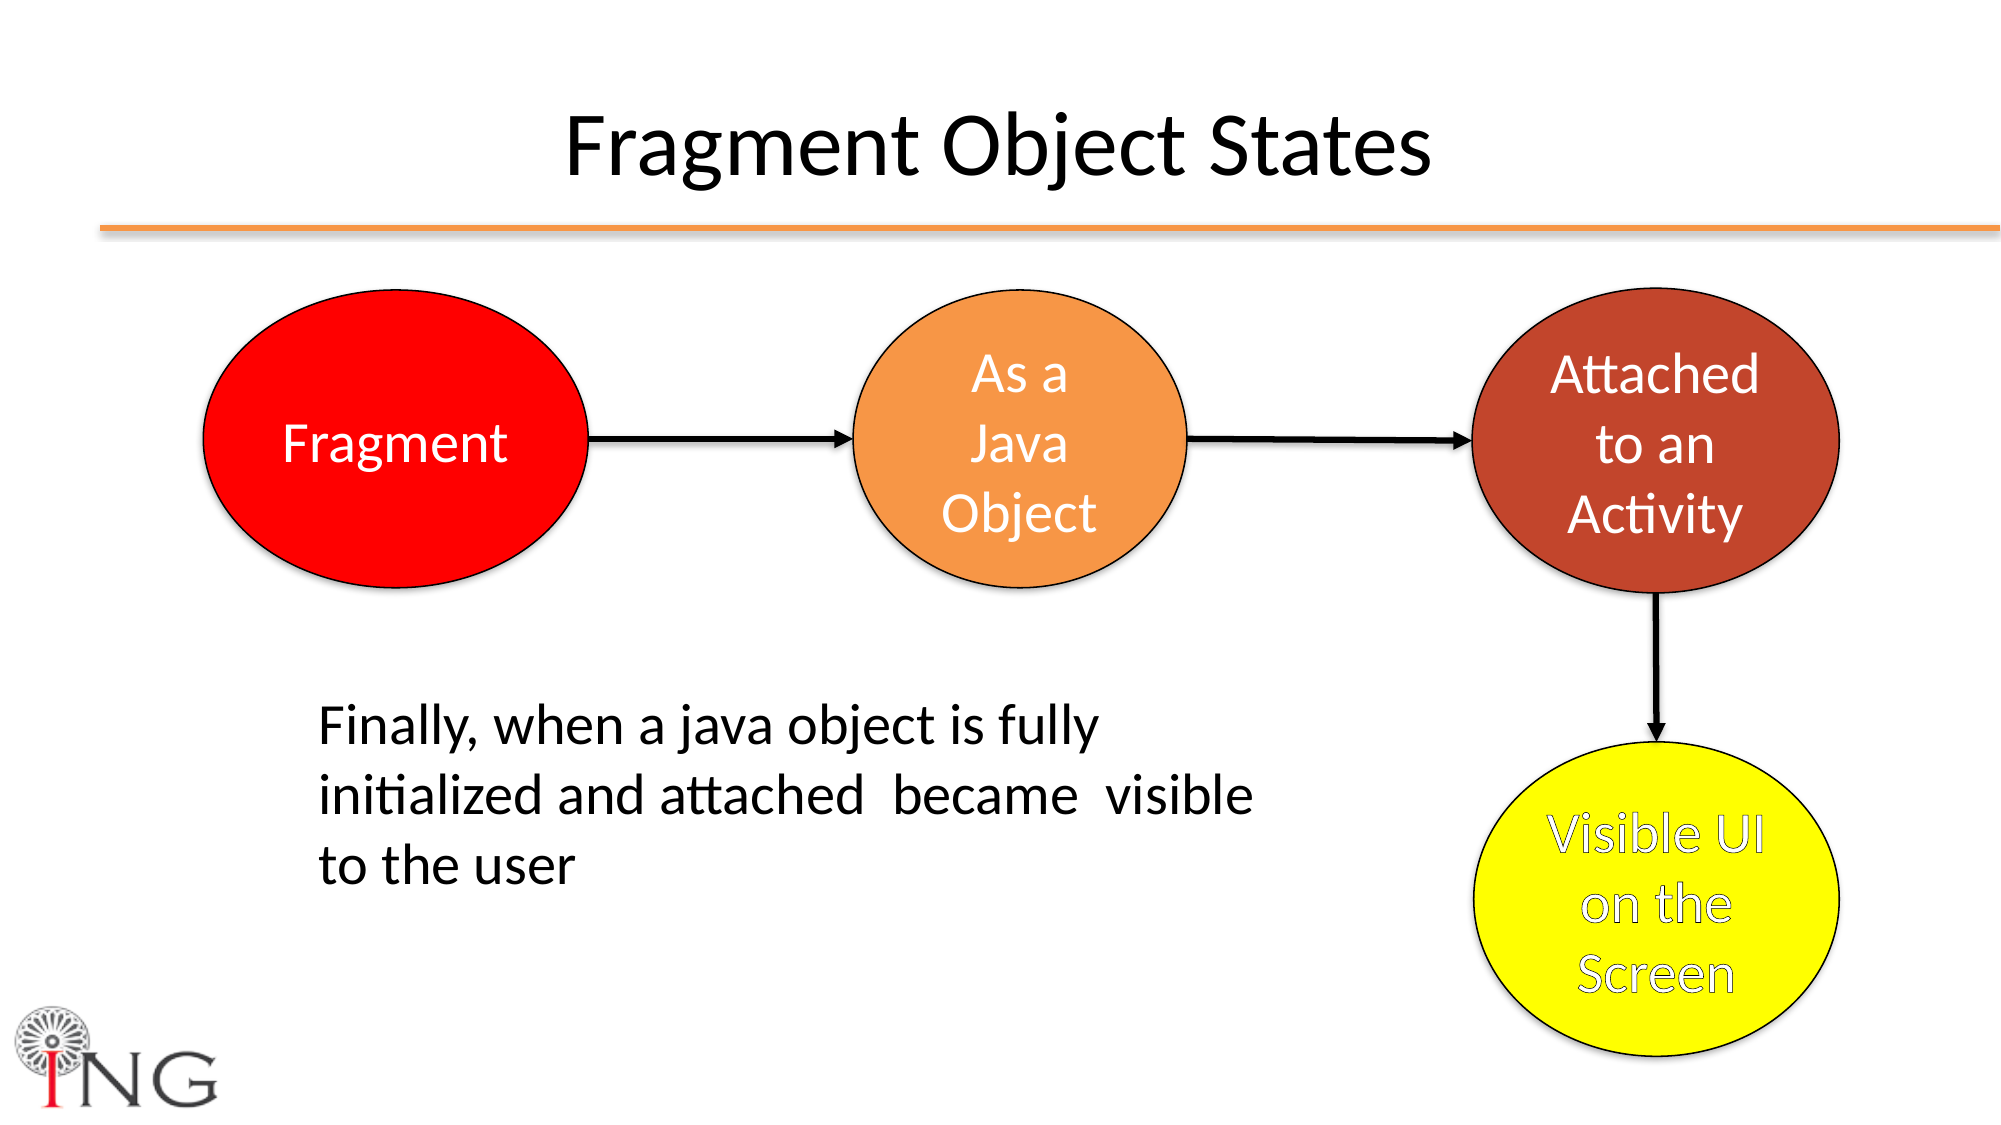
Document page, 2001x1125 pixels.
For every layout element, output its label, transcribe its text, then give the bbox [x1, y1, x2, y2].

text_box Visible UI on the Screen [1472, 741, 1841, 1058]
text_box Finally, when a java object is fully initialized and attached became visible to the user [303, 679, 1320, 904]
title Fragment Object States [99, 45, 1900, 233]
text_box Fragment [202, 289, 589, 589]
picture [0, 987, 244, 1125]
text_box Attached to an Activity [1471, 287, 1841, 594]
text_box As a Java Object [852, 289, 1188, 589]
